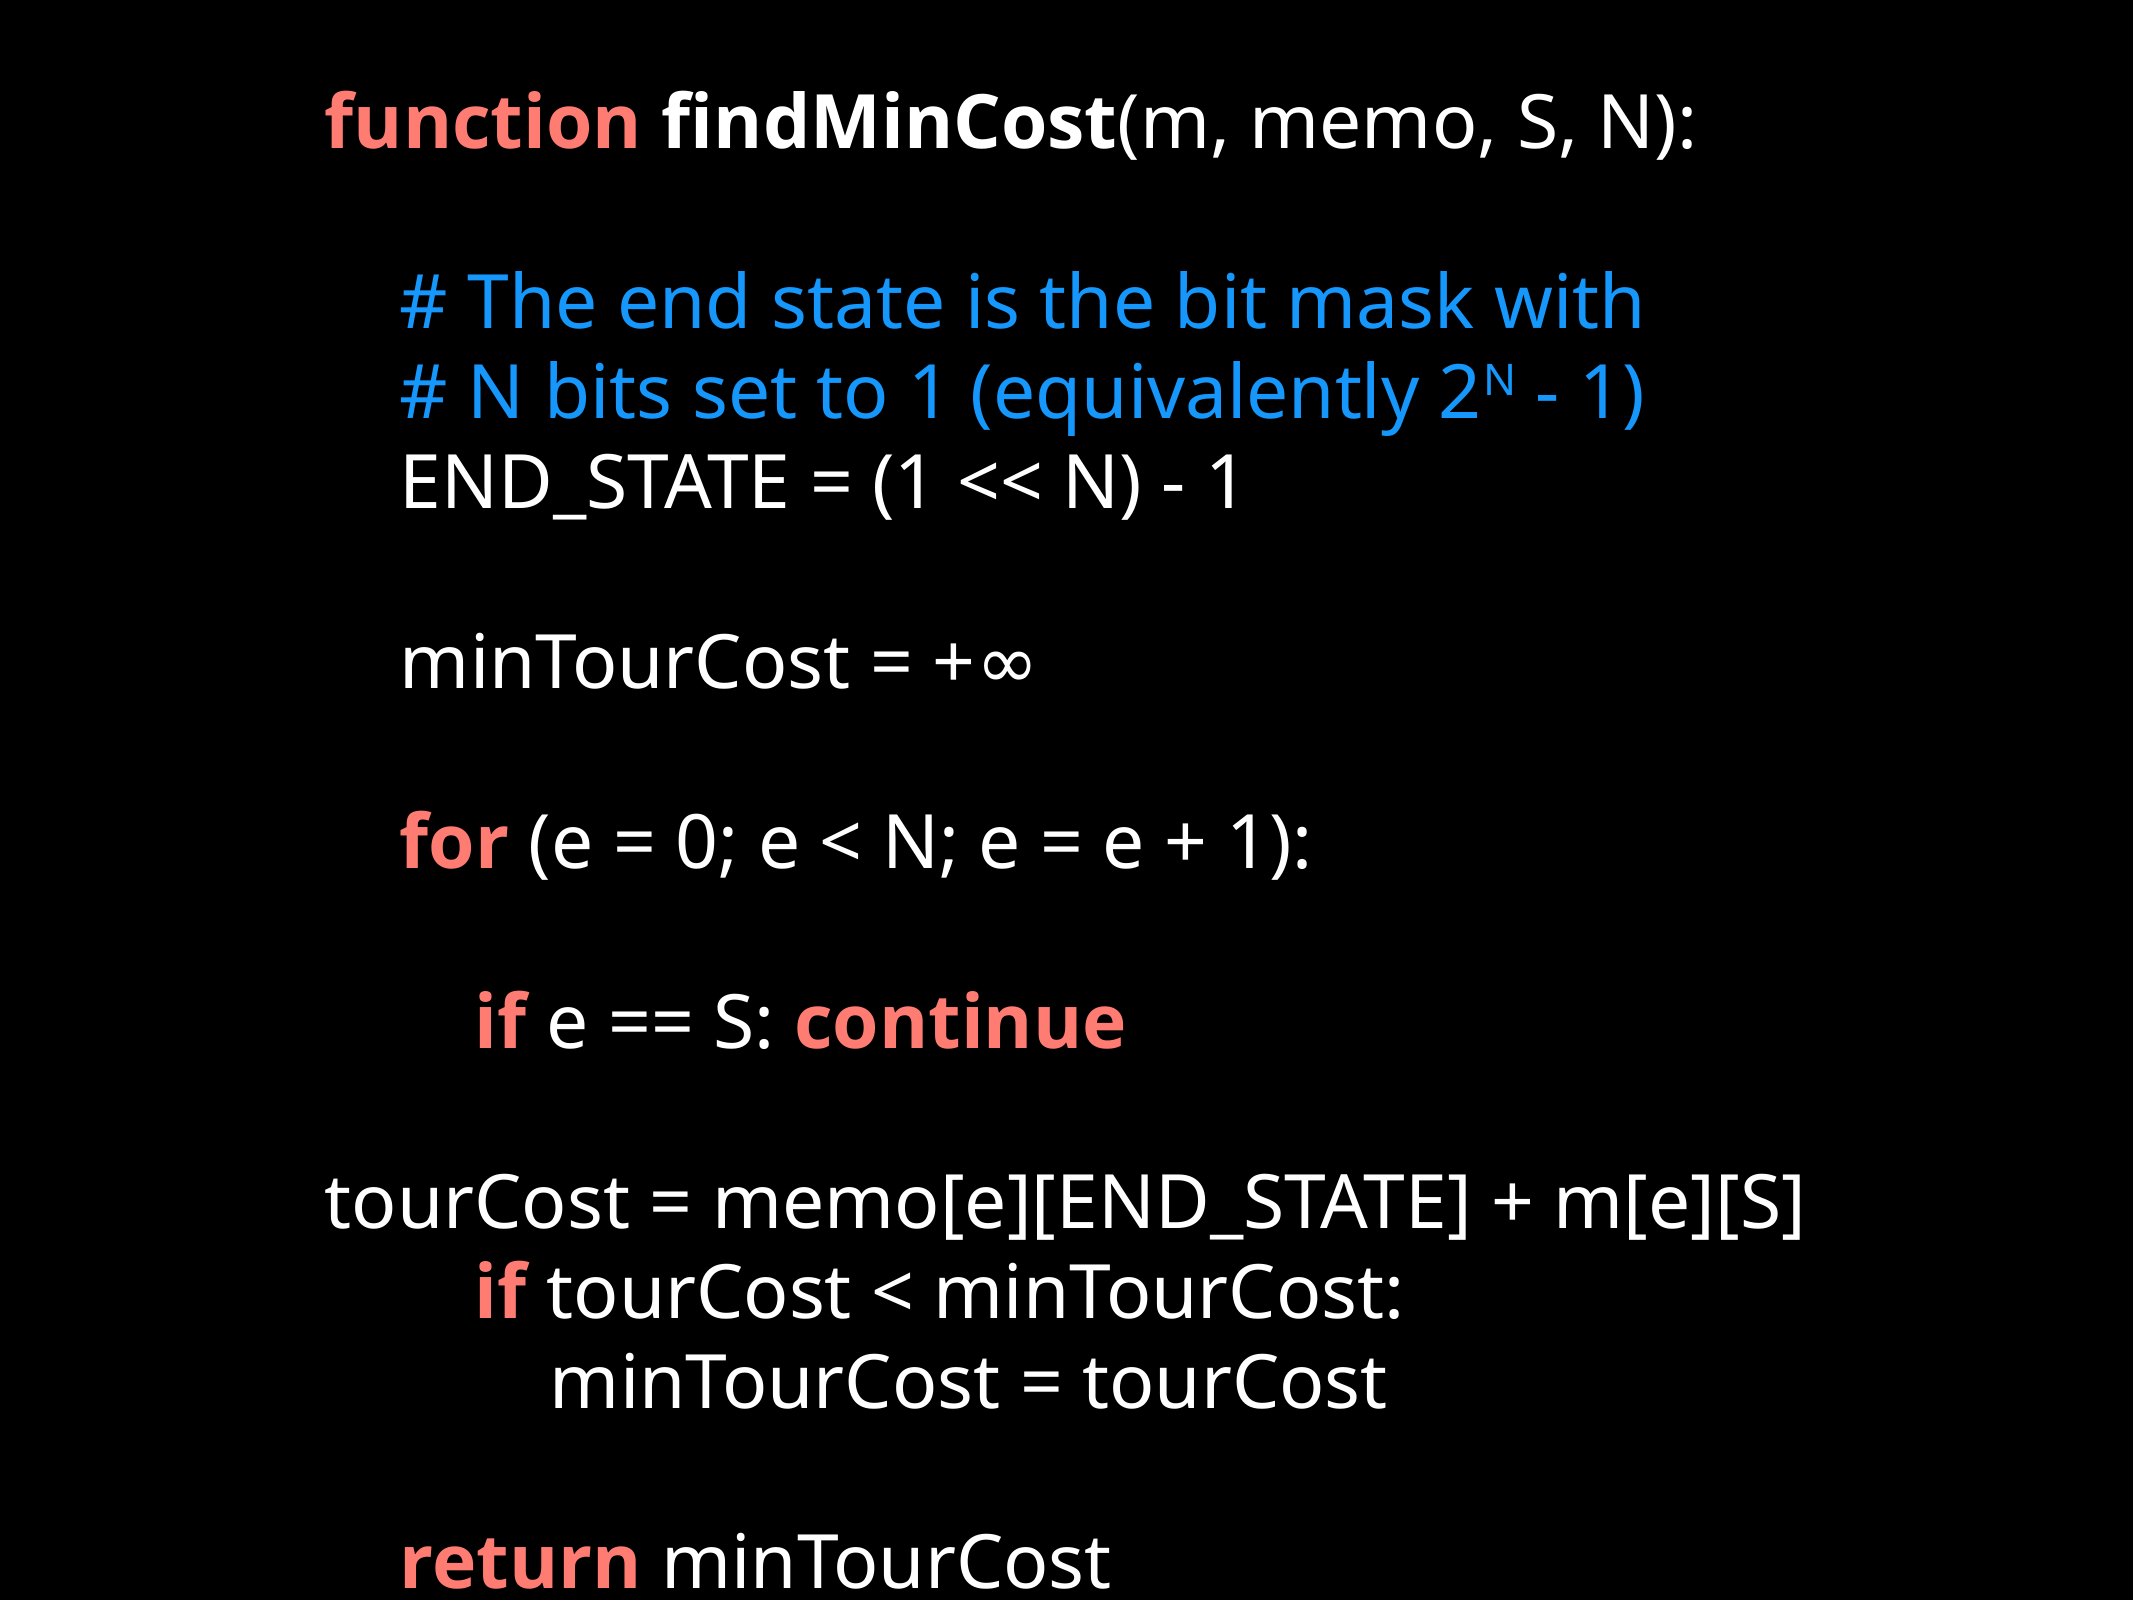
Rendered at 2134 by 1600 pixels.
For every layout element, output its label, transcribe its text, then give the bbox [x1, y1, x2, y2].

text_box function findMinCost(m, memo, S, N): # The end state is the bit mask with # N bits set to 1 (equivalently 2N - 1) END_STATE = (1 << N) - 1 minTourCost = +∞ for (e = 0; e < N; e = e + 1): if e == S: continue tourCost = memo[e][END_STATE] + m[e][S] if tourCost < minTourCost: minTourCost = tourCost return minTourCost [316, 65, 1817, 1600]
